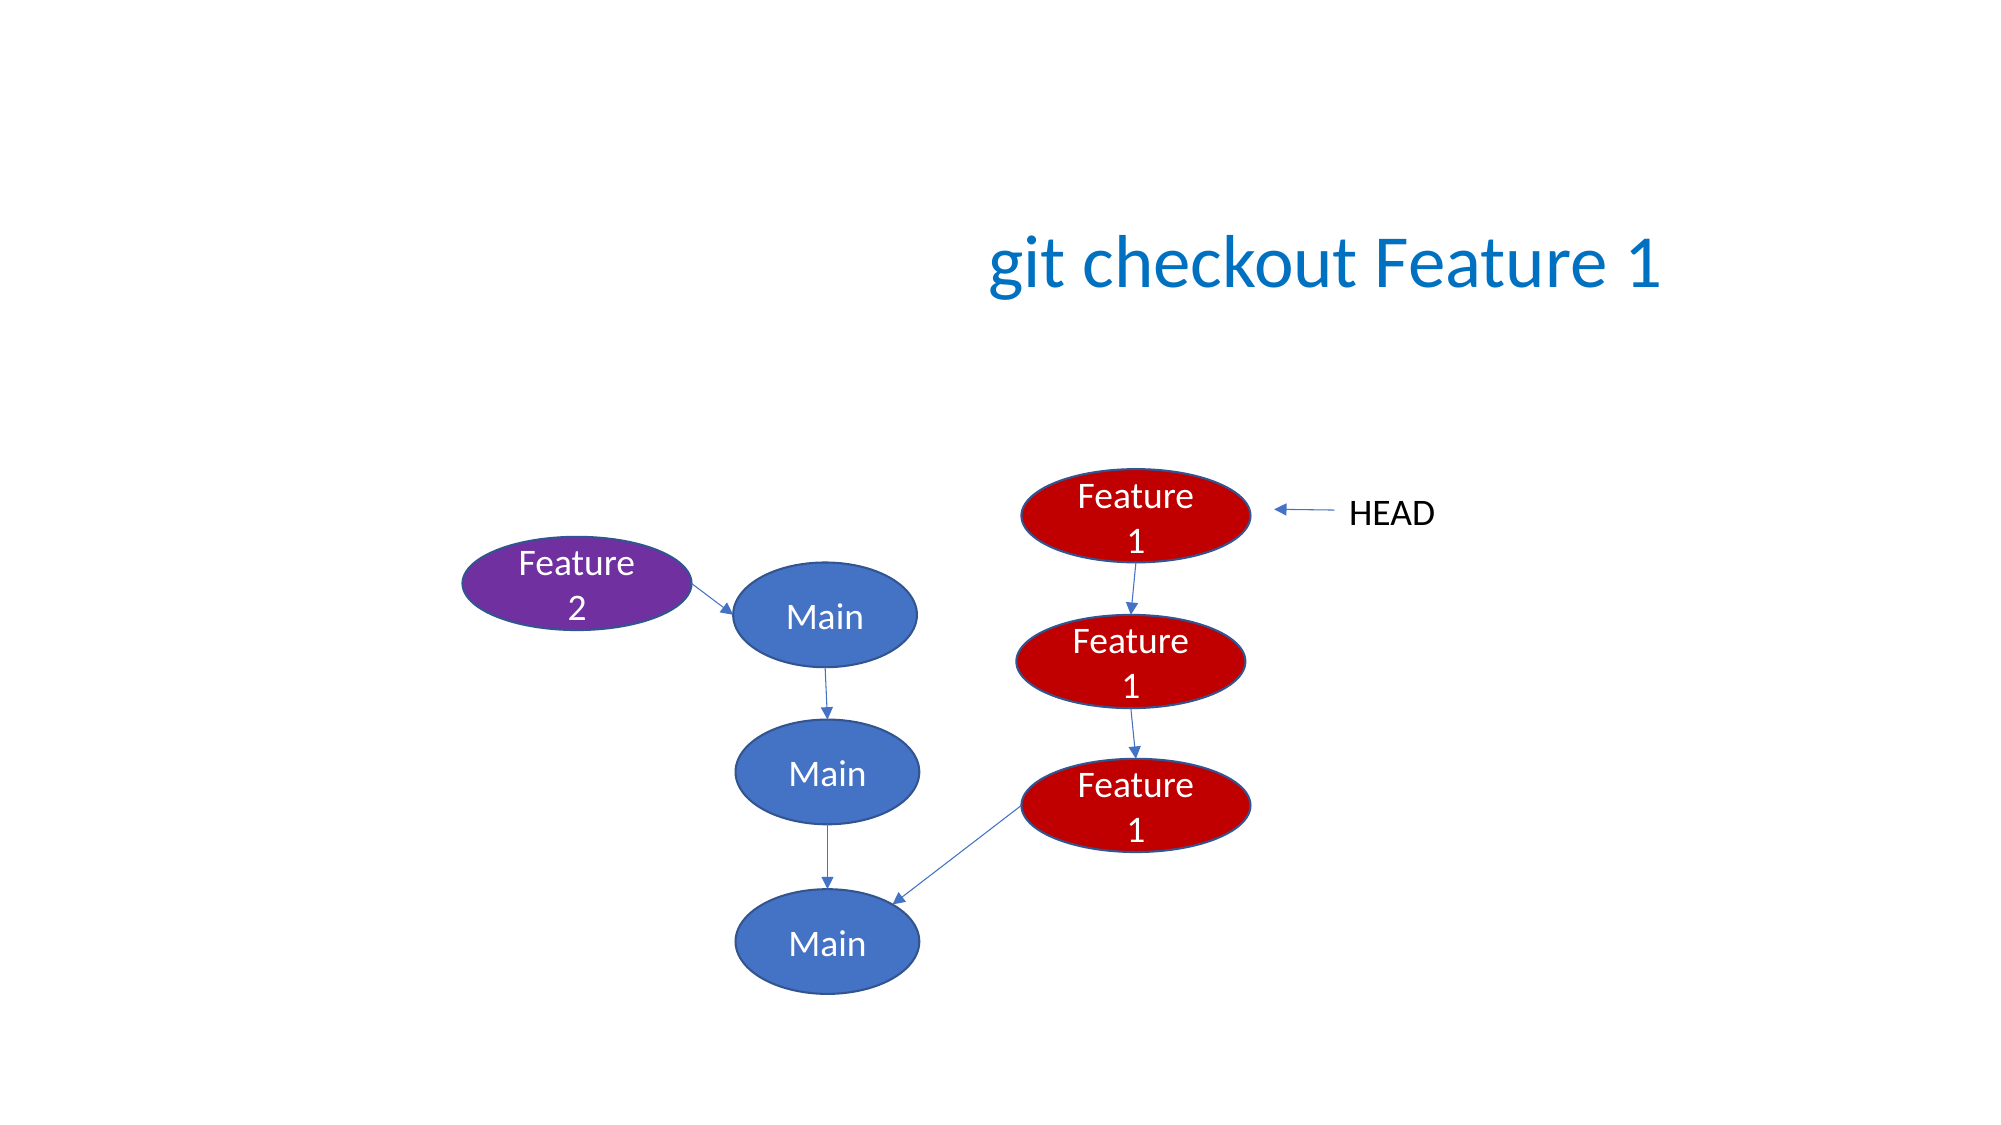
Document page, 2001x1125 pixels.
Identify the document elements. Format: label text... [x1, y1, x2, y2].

text_box Main [734, 888, 921, 995]
text_box Feature 1 [1020, 468, 1252, 564]
text_box git checkout Feature 1 [973, 204, 1679, 310]
text_box Feature 1 [1020, 757, 1252, 854]
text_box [1130, 562, 1136, 615]
text_box Main [732, 561, 918, 669]
text_box Feature 2 [461, 535, 693, 632]
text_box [1130, 708, 1136, 759]
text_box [1274, 480, 1468, 541]
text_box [691, 583, 734, 615]
text_box Main [734, 718, 921, 826]
text_box Feature 1 [1015, 613, 1247, 710]
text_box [892, 805, 1022, 905]
